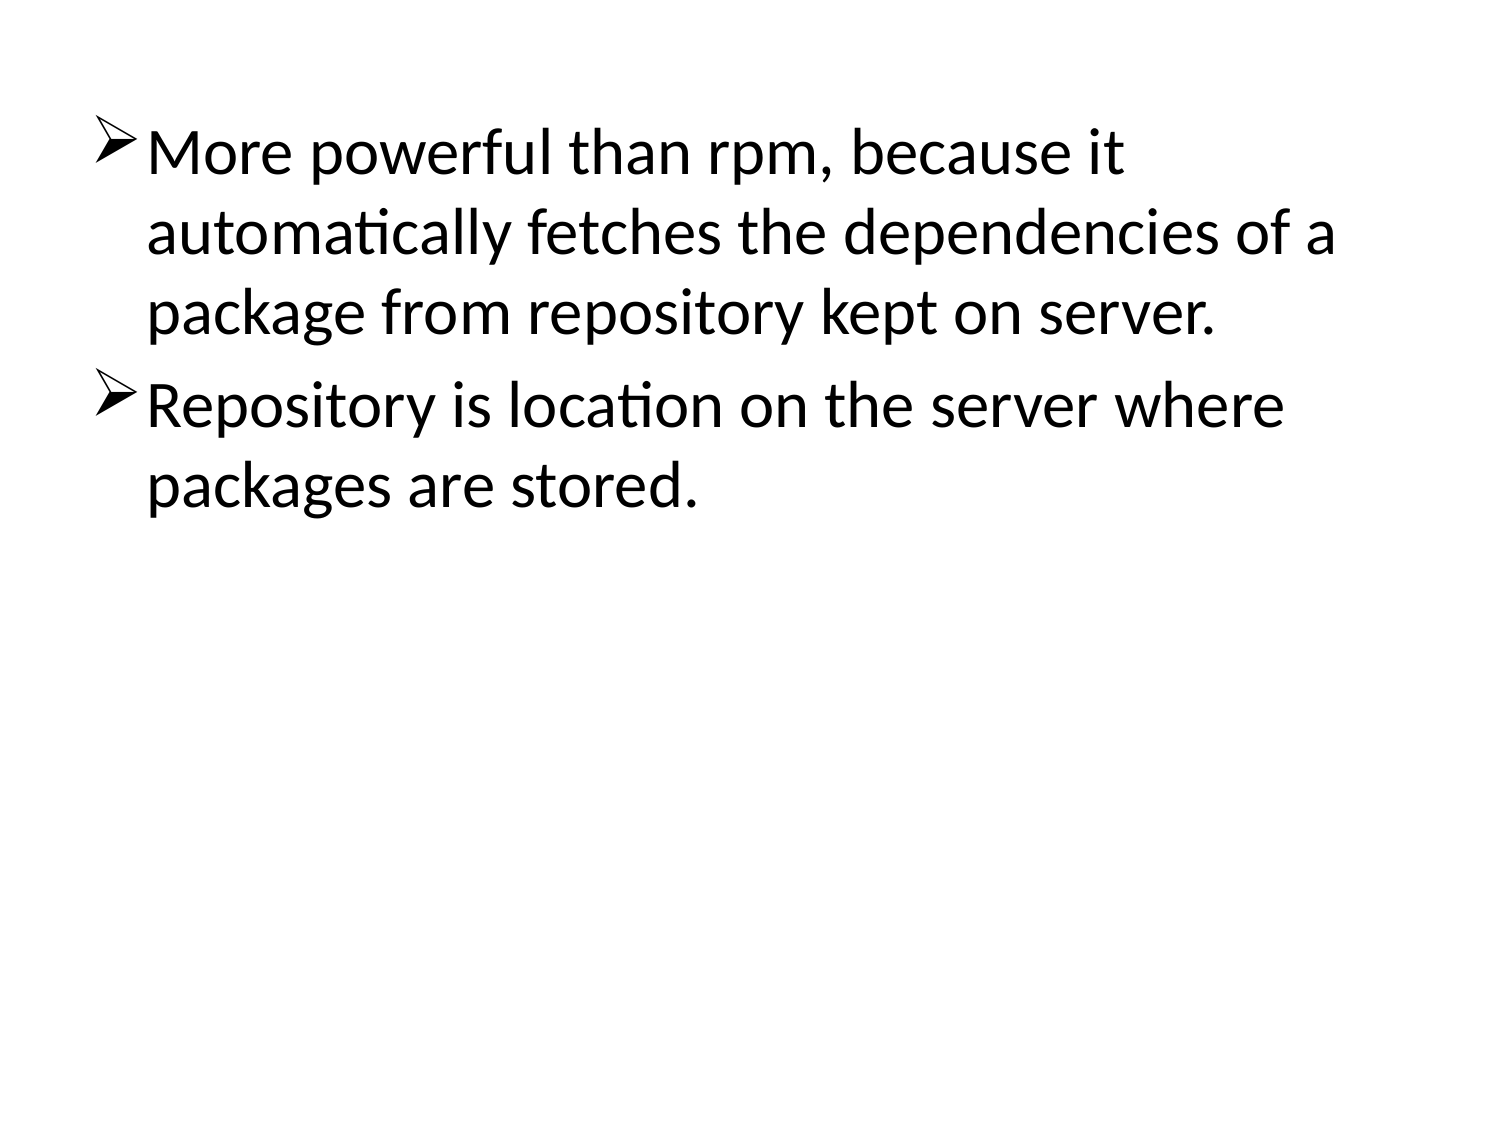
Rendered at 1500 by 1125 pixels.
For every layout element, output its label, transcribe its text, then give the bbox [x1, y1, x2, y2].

list More powerful than rpm, because it automatically fetches the dependencies of a package from repository kept on server. Repository is location on the server where packages are stored. [75, 99, 1425, 1005]
